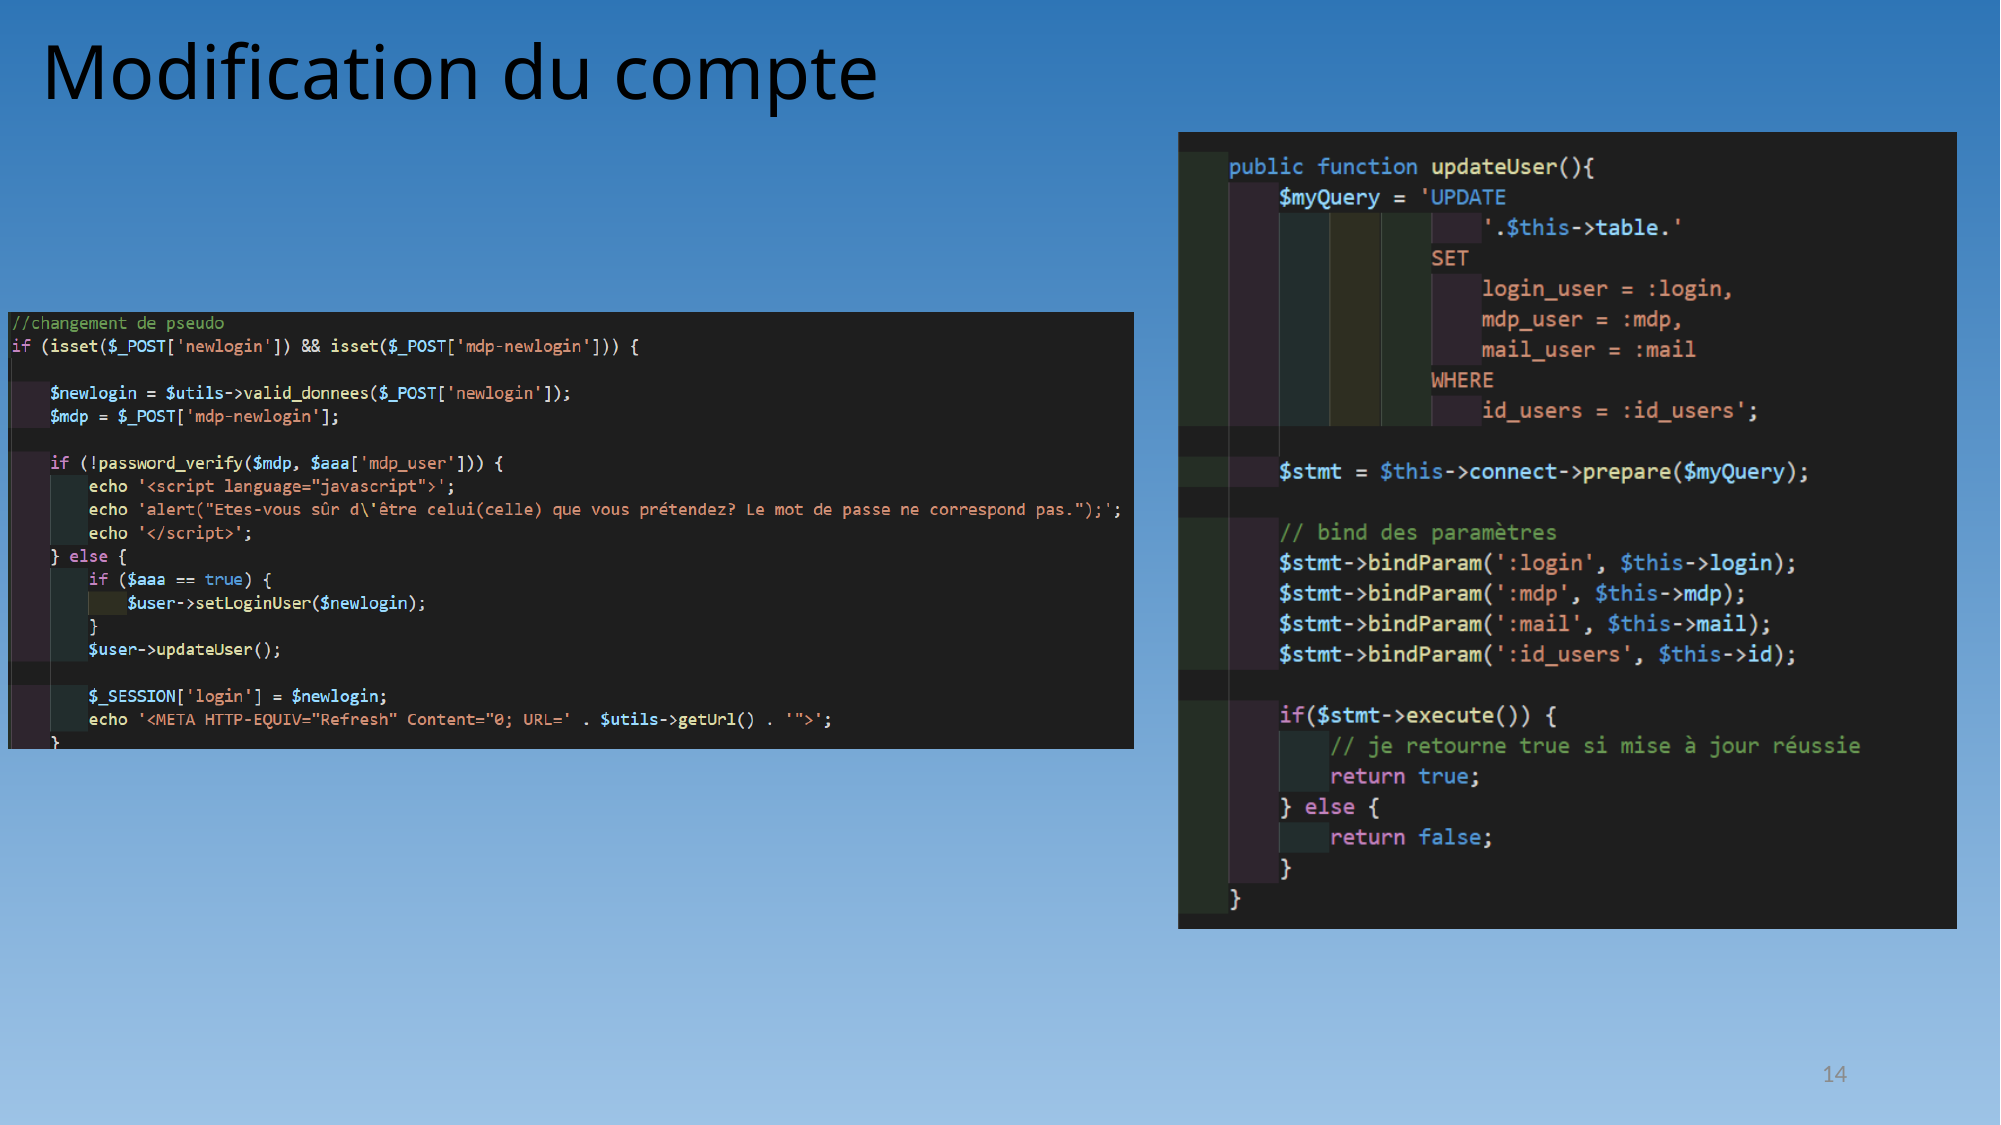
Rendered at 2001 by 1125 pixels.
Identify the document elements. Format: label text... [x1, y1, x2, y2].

picture [8, 312, 1134, 749]
slide_number 14 [1412, 1042, 1863, 1103]
title Modification du compte [26, 0, 1752, 185]
picture [1178, 132, 1957, 930]
